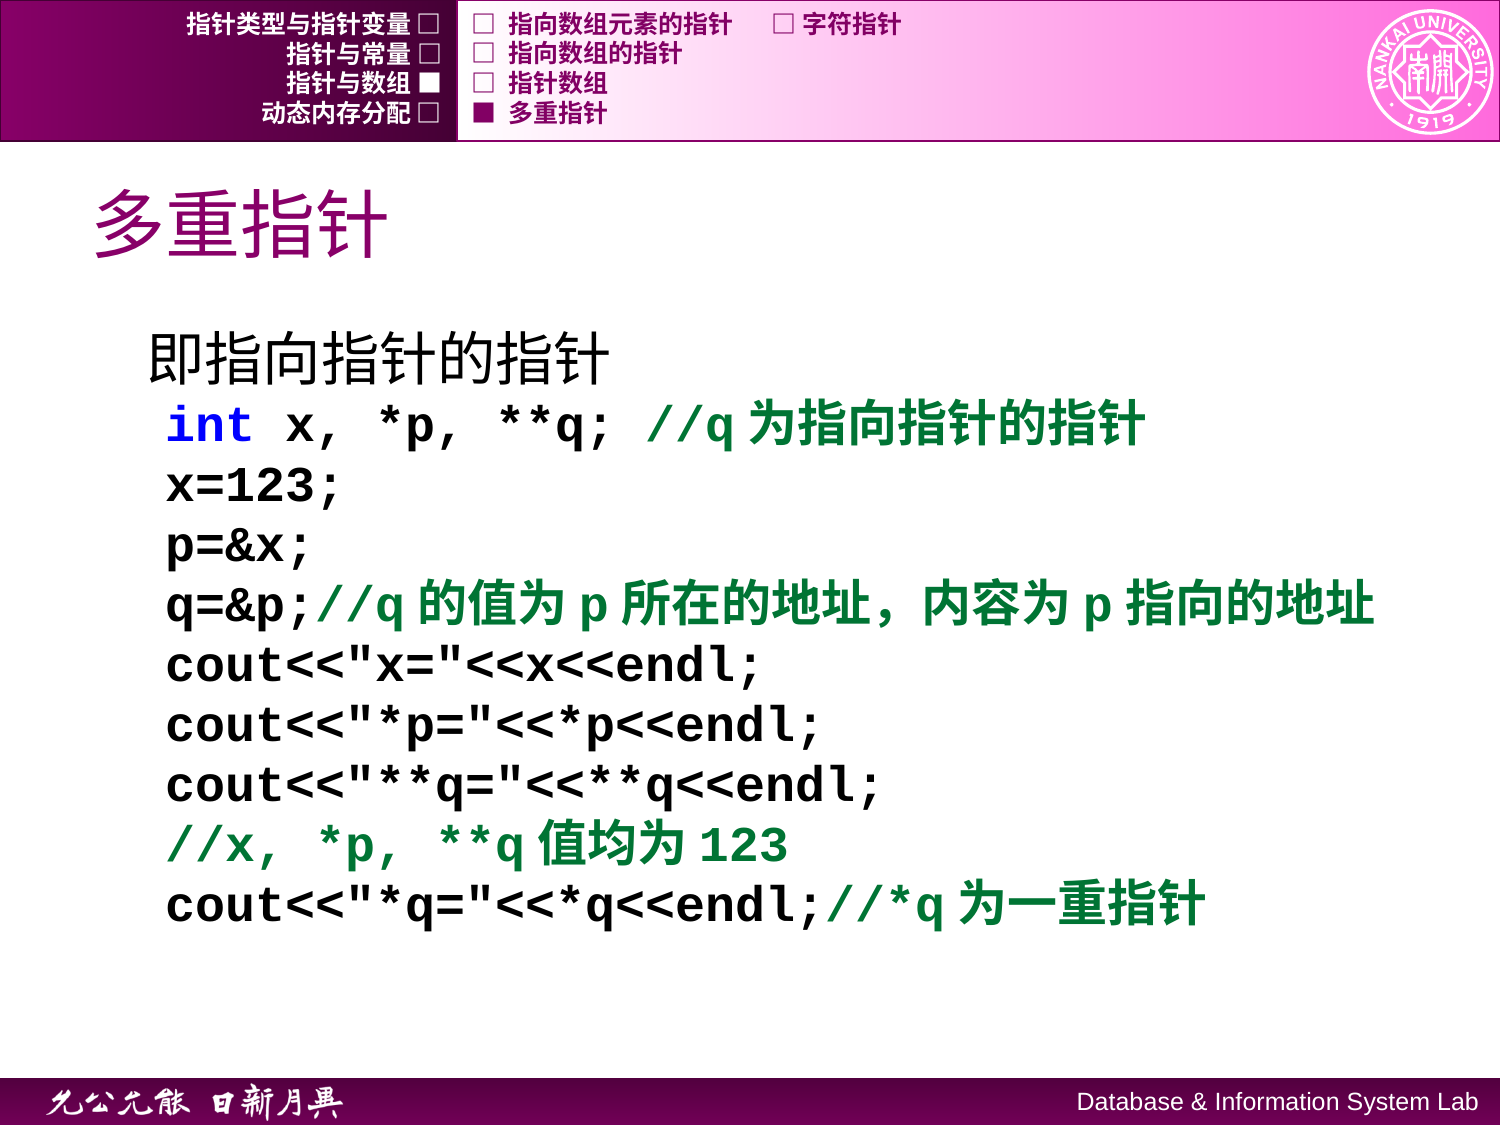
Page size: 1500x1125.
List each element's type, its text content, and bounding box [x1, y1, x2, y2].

text_box 动态内存分配 □ [0, 95, 455, 129]
text_box 指针与常量 □ [0, 36, 455, 66]
picture [35, 1081, 356, 1122]
text_box □ 指针数组 [455, 66, 1361, 95]
list 即指向指针的指针 int x, *p, **q; //q为指向指针的指针 x=123; p=&x; q=&p;//q的值为p所在的地址，内容为p指向的地址 cout<<"x="<<x<<endl; cout<<"*p="<<*p<<endl; cout<<"**q="<<**q<<endl; //x, *p, **q值均为123 cout<<"*q="<<*q<<endl;//*q为一重指针 [74, 314, 1430, 1038]
title 多重指针 [74, 163, 1426, 282]
text_box □ 指向数组元素的指针 □ 字符指针 [455, 7, 1361, 36]
text_box ■ 多重指针 [455, 95, 1361, 129]
text_box □ 指向数组的指针 [455, 36, 1361, 66]
text_box 指针与数组 ■ [0, 66, 455, 95]
text_box 指针类型与指针变量 □ [0, 7, 455, 36]
